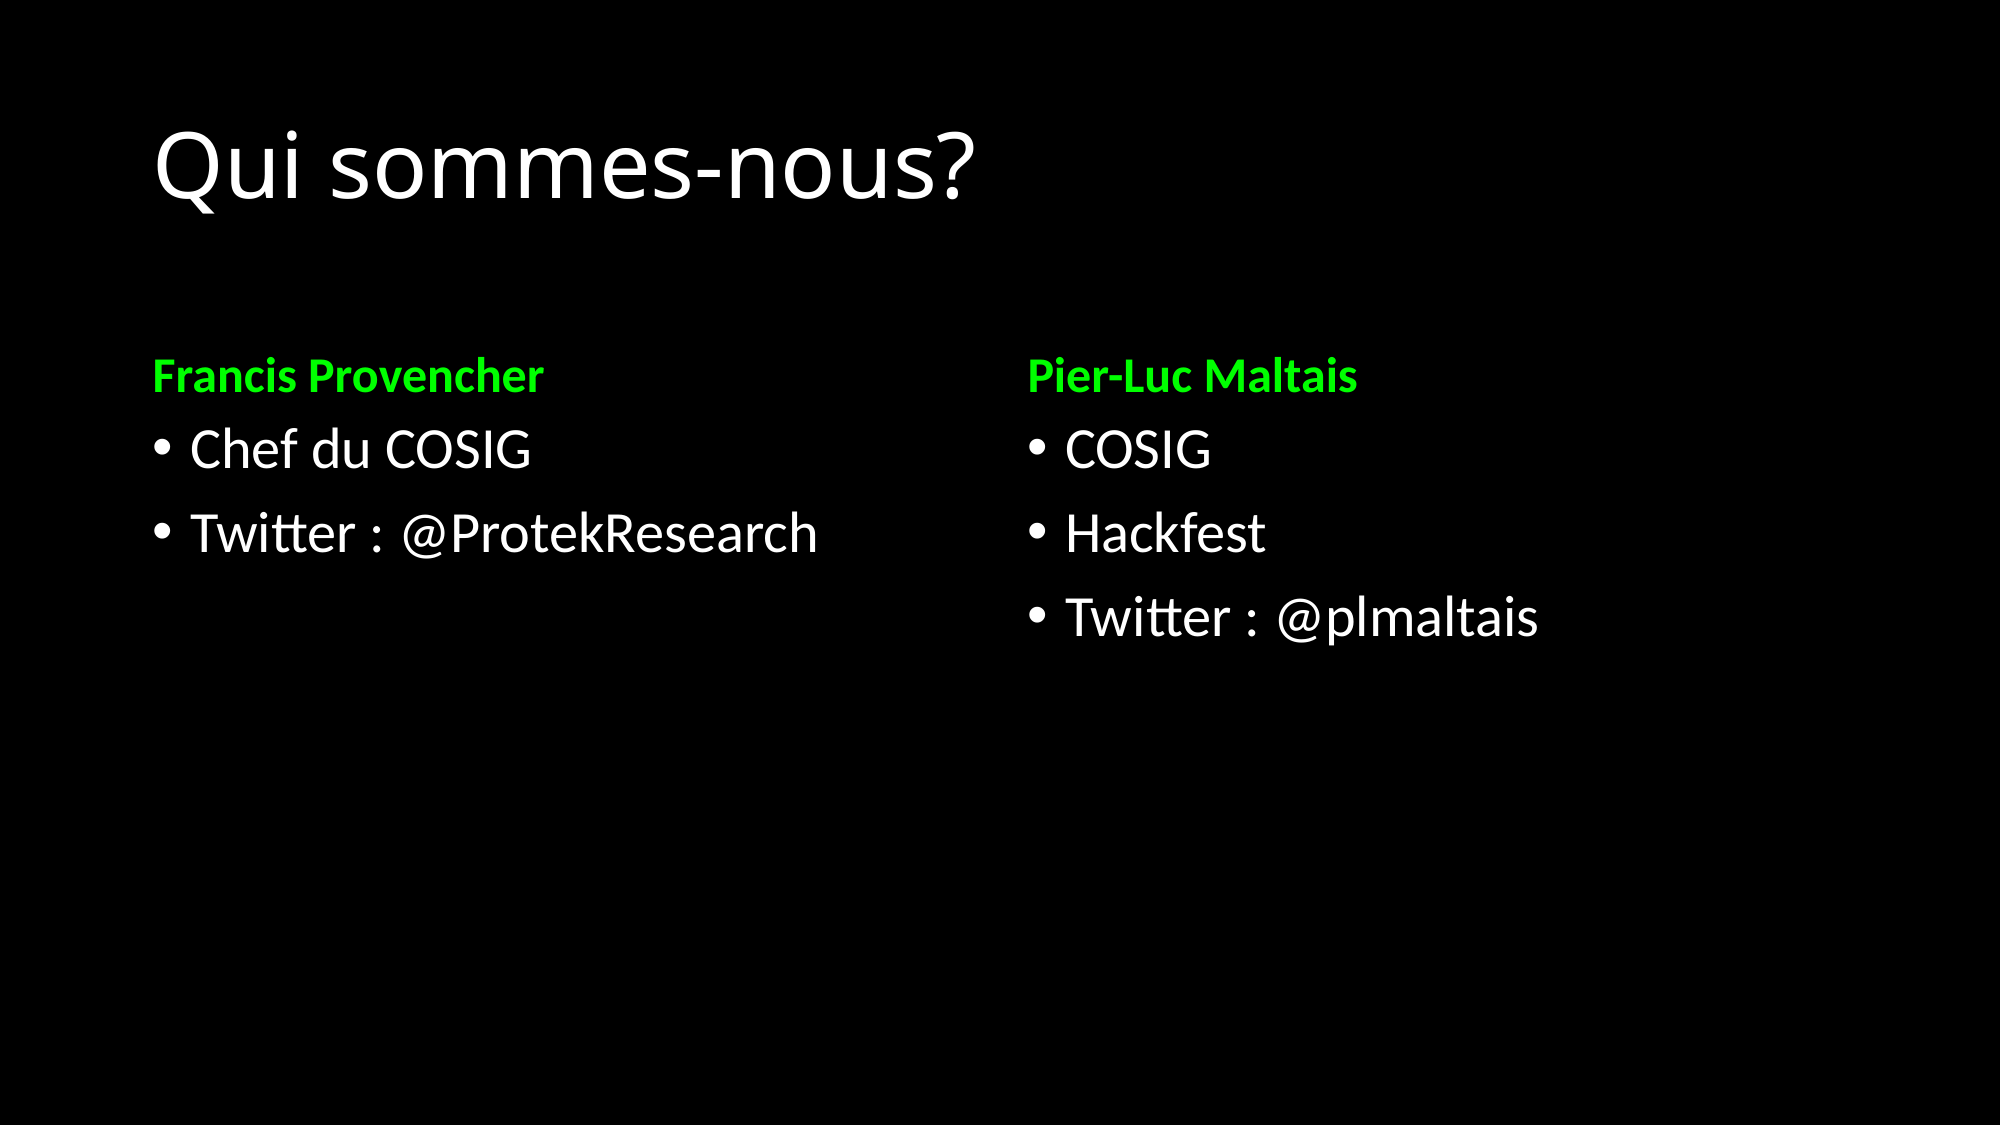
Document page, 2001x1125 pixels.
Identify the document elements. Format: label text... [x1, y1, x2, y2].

list Francis Provencher [137, 275, 984, 410]
title Qui sommes-nous? [137, 59, 1863, 278]
list Chef du COSIG Twitter : @ProtekResearch [137, 410, 984, 1016]
list Pier-Luc Maltais [1012, 275, 1863, 410]
list COSIG Hackfest Twitter : @plmaltais [1012, 410, 1863, 1016]
